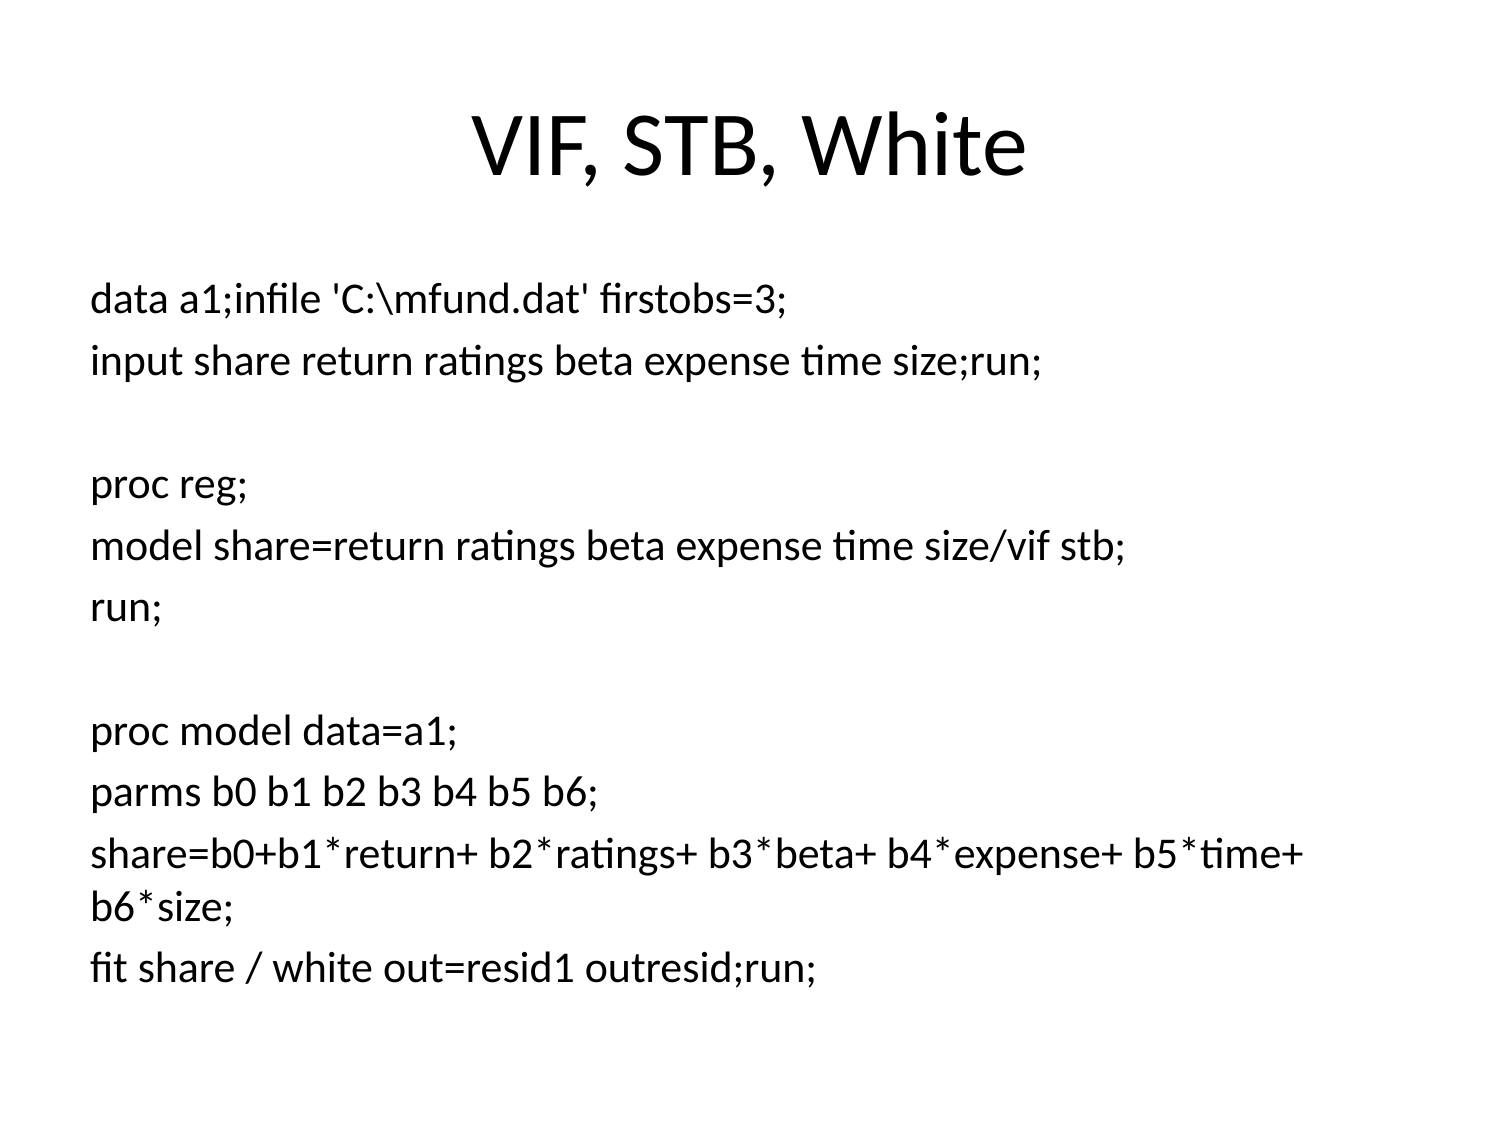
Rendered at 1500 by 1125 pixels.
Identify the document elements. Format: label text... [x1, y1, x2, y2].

list data a1;infile 'C:\mfund.dat' firstobs=3; input share return ratings beta expense time size;run; proc reg; model share=return ratings beta expense time size/vif stb; run; proc model data=a1; parms b0 b1 b2 b3 b4 b5 b6; share=b0+b1*return+ b2*ratings+ b3*beta+ b4*expense+ b5*time+ b6*size; fit share / white out=resid1 outresid;run; [75, 262, 1425, 1005]
title VIF, STB, White [75, 45, 1425, 233]
